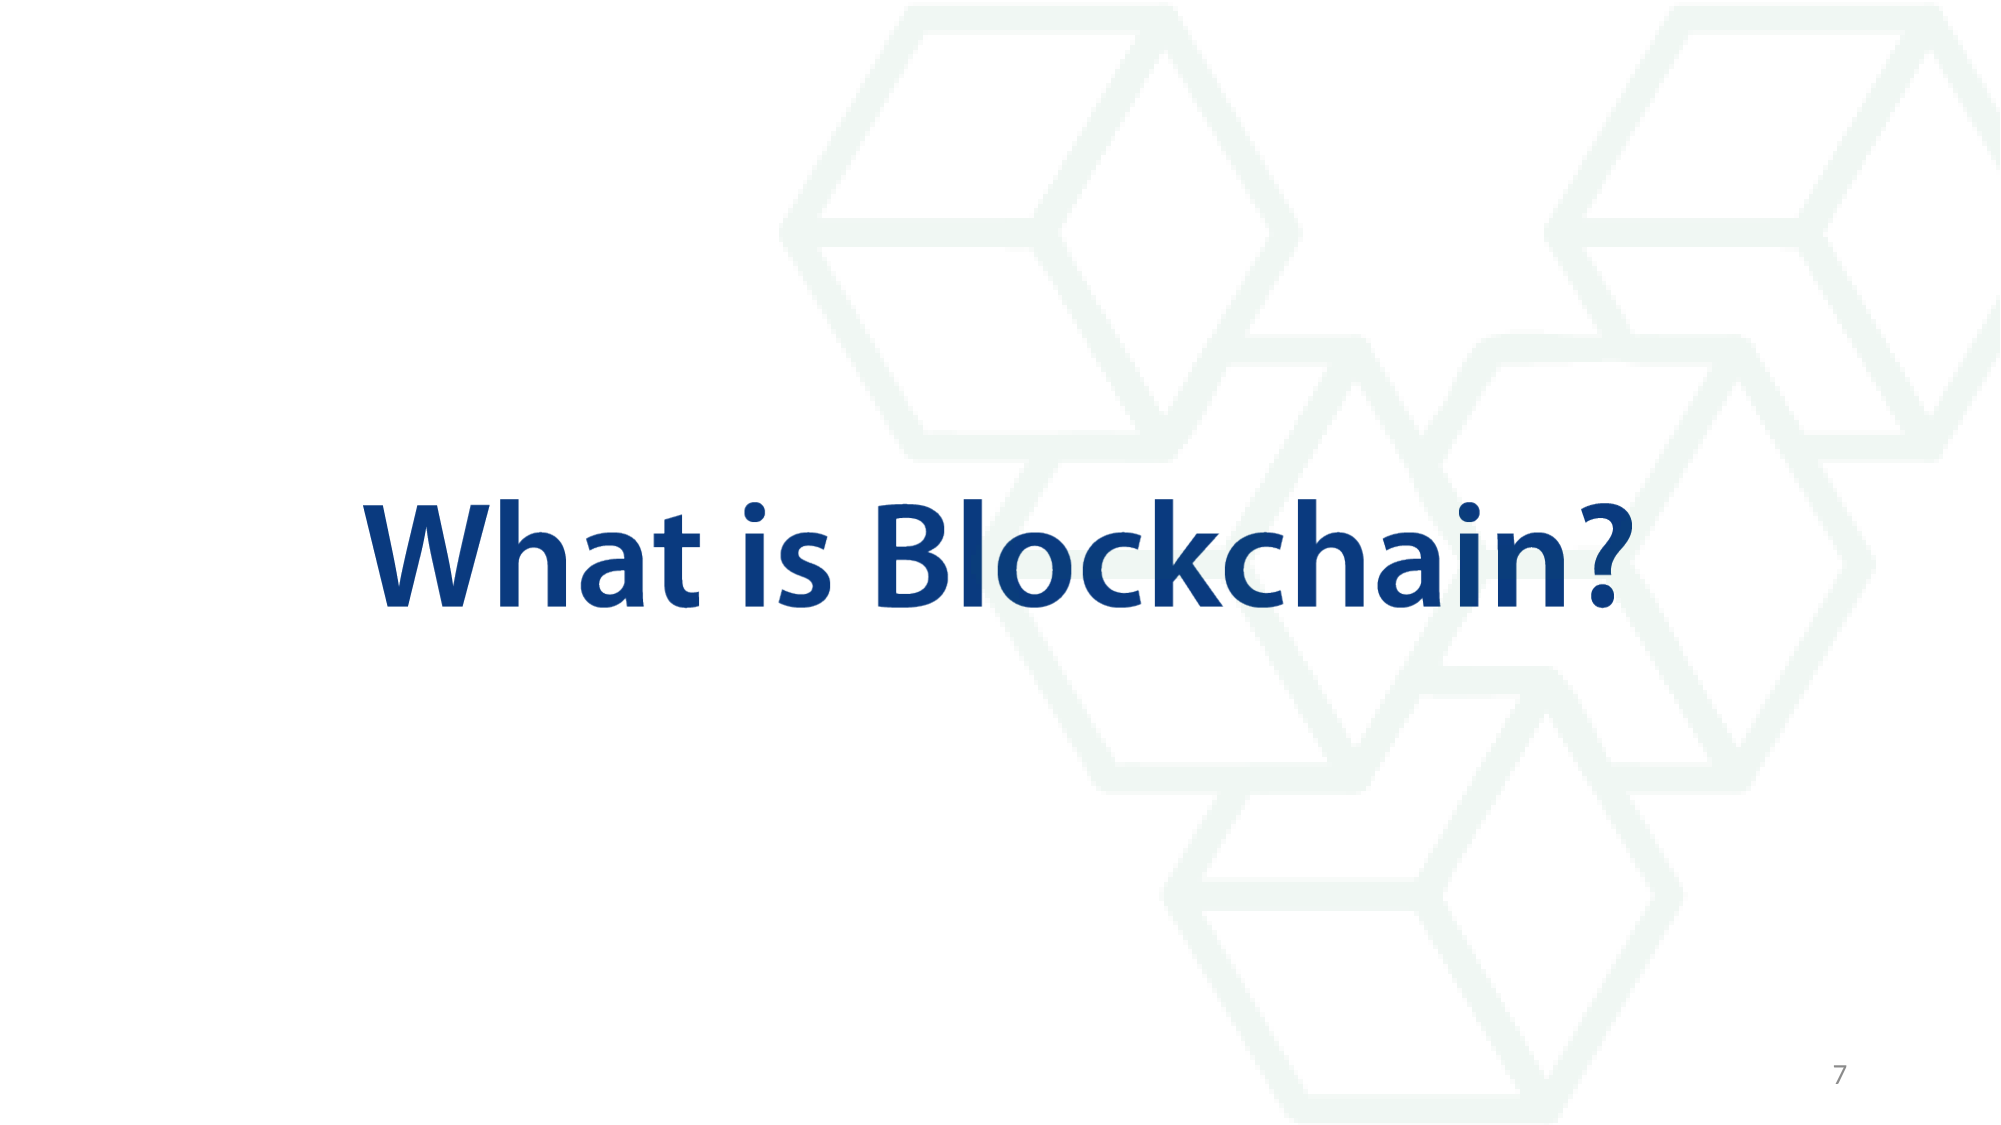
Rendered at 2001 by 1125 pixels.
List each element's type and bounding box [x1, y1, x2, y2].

picture [361, 2, 2000, 1125]
